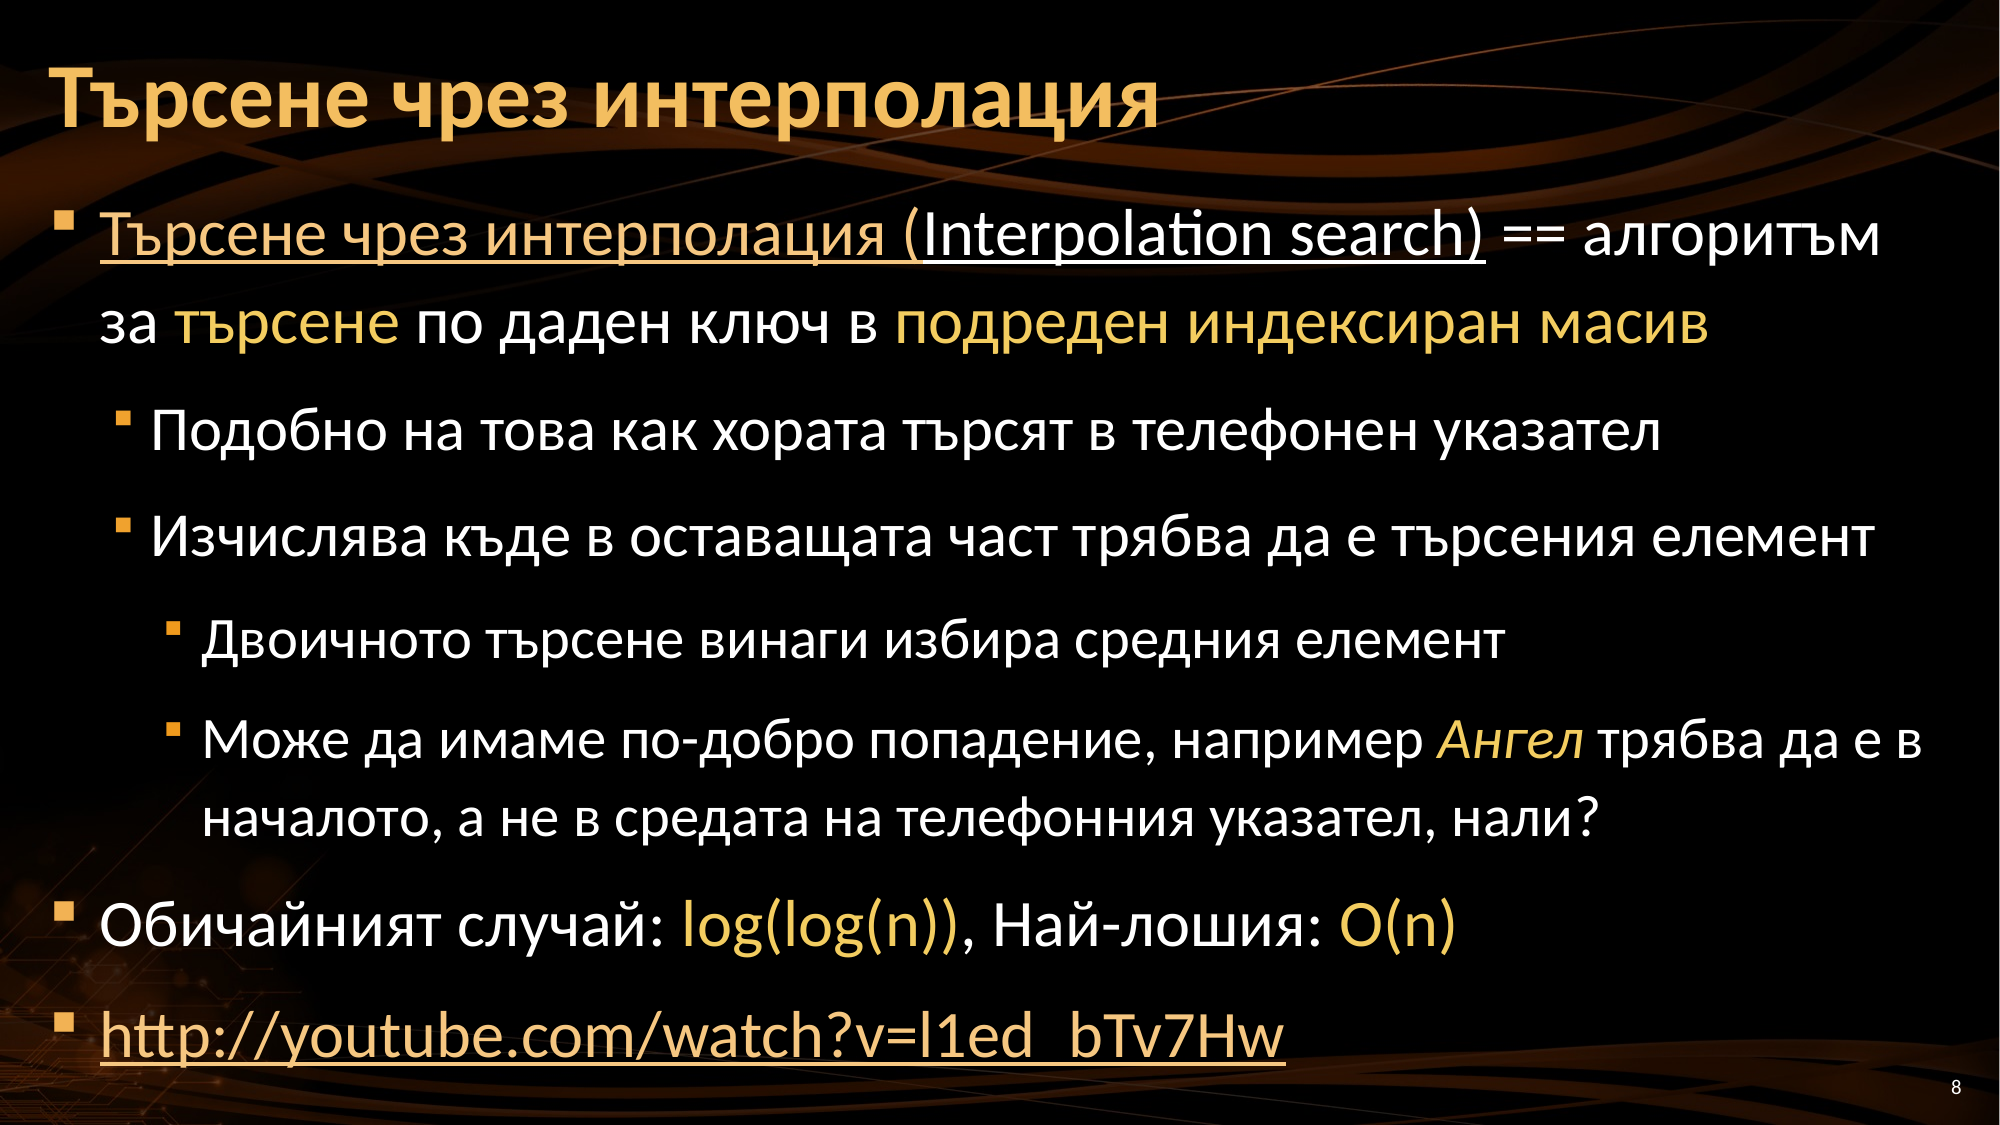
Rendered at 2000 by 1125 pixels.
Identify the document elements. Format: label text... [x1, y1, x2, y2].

list Търсене чрез интерполация (Interpolation search) == алгоритъм за търсене по даден ключ в подреден индексиран масив Подобно на това как хората търсят в телефонен указател Изчислява къде в оставащата част трябва да е търсения елемент Двоичното търсене винаги избира средния елемент Може да имаме по-добро попадение, например Ангел трябва да е в началото, а не в средата на телефонния указател, нали? Обичайният случай: log(log(n)), Най-лошия: O(n) http://youtube.com/watch?v=l1ed_bTv7Hw [31, 189, 1968, 1089]
title Търсене чрез интерполация [30, 6, 1968, 189]
picture [0, 0, 2000, 1125]
slide_number 8 [1897, 1070, 1968, 1103]
